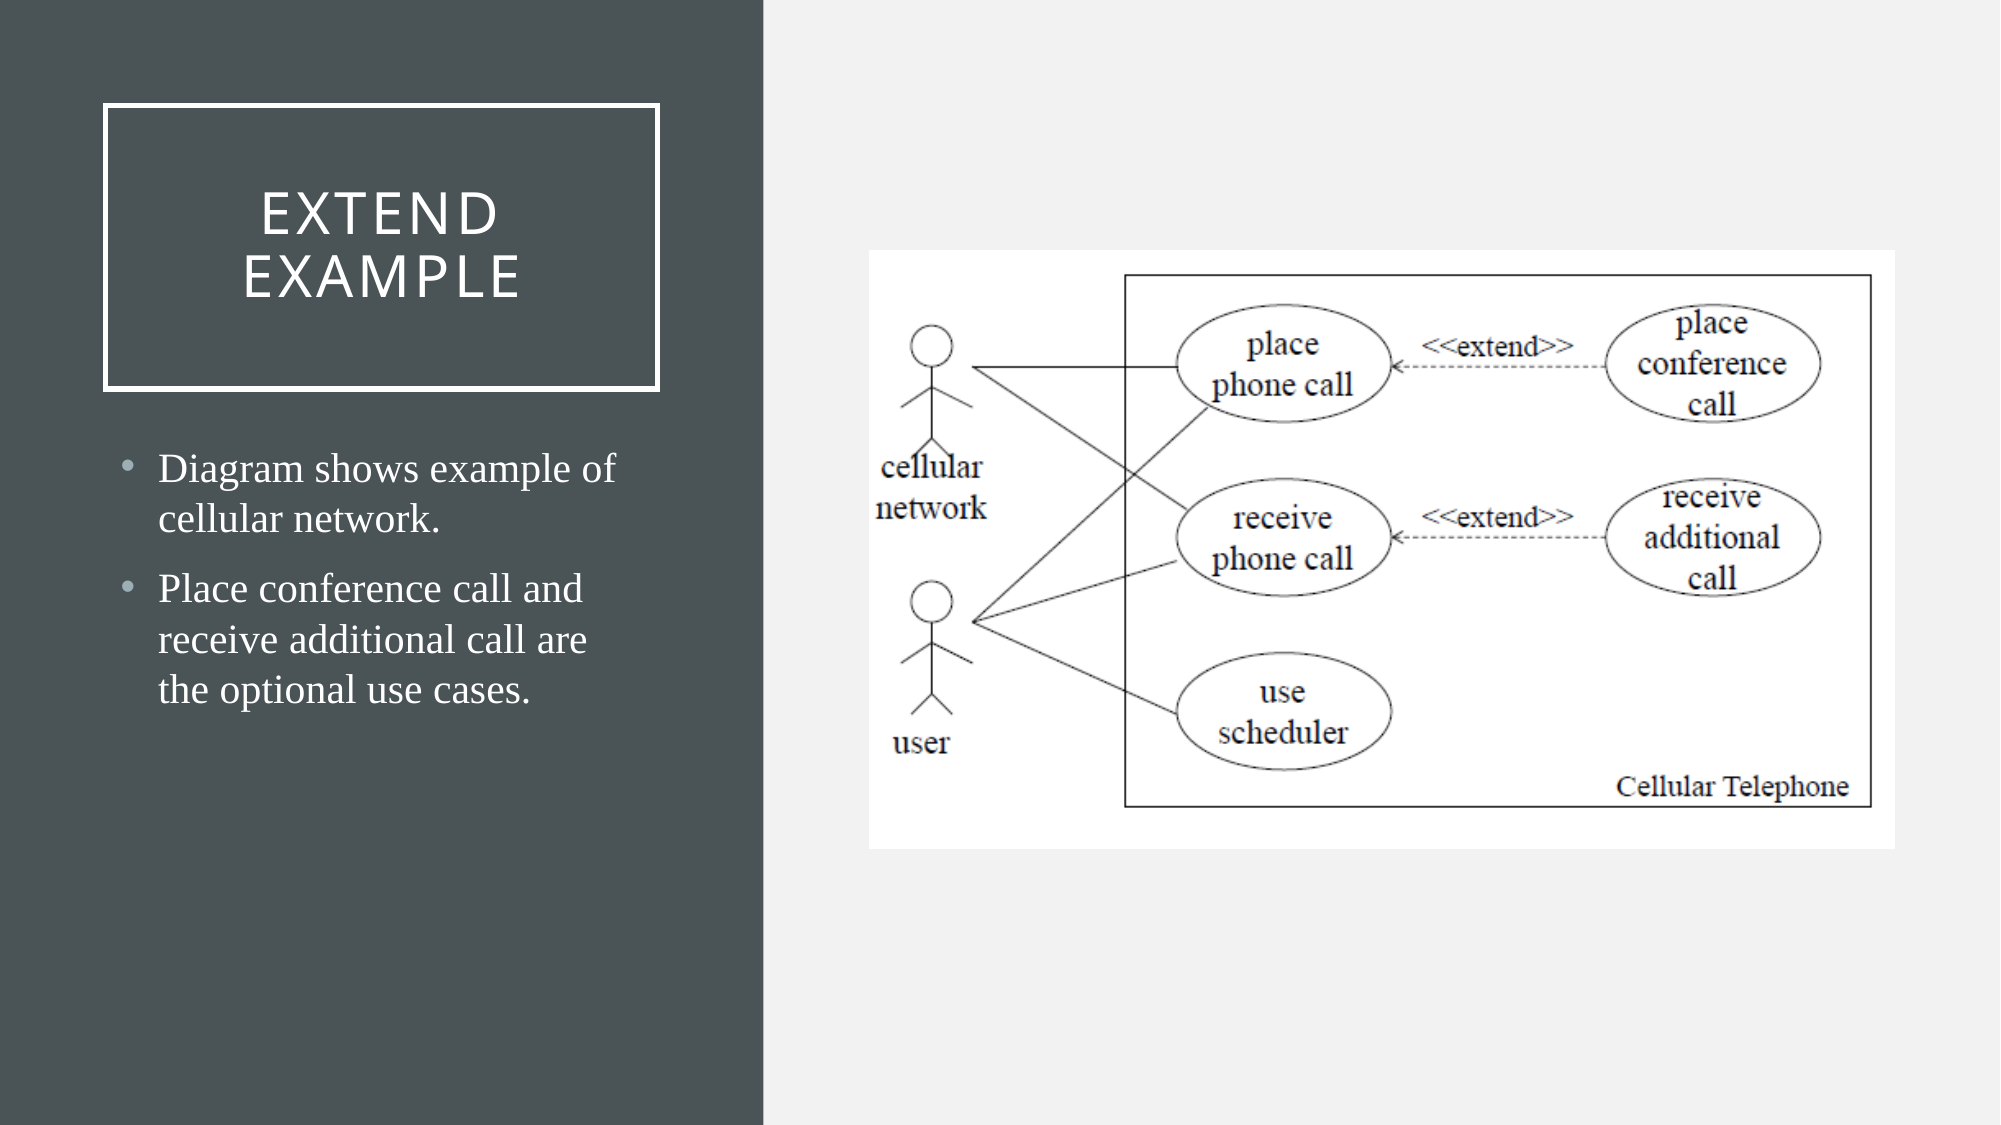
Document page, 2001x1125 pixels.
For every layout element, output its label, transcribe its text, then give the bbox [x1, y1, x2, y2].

list Diagram shows example of cellular network. Place conference call and receive additional call are the optional use cases. [105, 432, 658, 994]
text_box [764, 0, 2000, 1125]
text_box [0, 0, 764, 1125]
title Extend EXAMPLE [103, 103, 660, 392]
picture [869, 250, 1895, 849]
